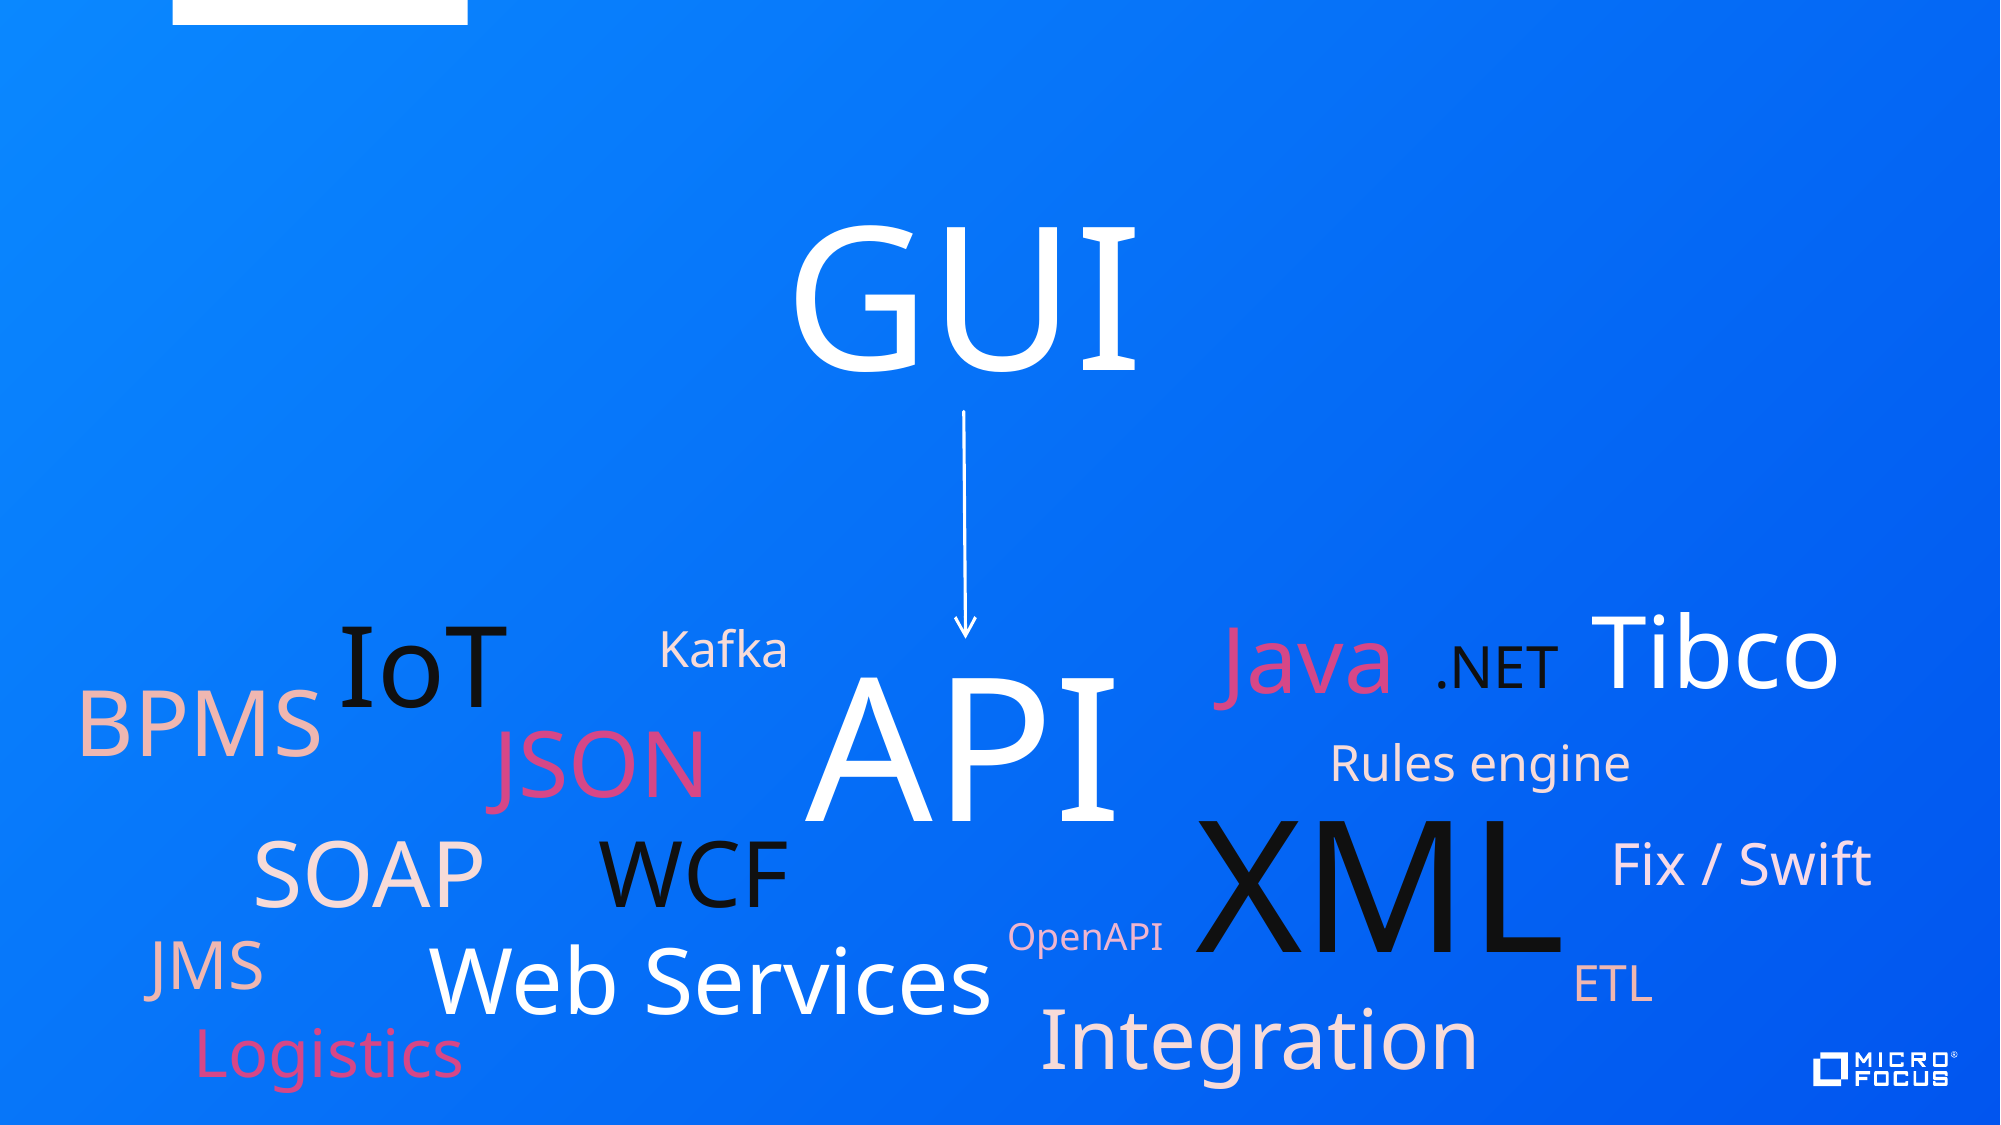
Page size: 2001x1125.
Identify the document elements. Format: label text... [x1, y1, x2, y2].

text_box Tibco [1576, 581, 1858, 717]
text_box BPMS [59, 657, 339, 782]
text_box WCF [584, 808, 804, 915]
text_box XML [1180, 761, 1580, 997]
text_box IoT [324, 587, 523, 738]
text_box Integration [1025, 978, 1496, 1094]
text_box Kafka [644, 610, 805, 686]
text_box Java [1206, 594, 1411, 719]
text_box JSON [478, 698, 726, 824]
text_box OpenAPI [992, 905, 1178, 966]
text_box GUI [760, 228, 1168, 412]
text_box SOAP [237, 808, 502, 933]
text_box API [760, 679, 1168, 862]
text_box ETL [1557, 944, 1669, 1019]
text_box Logistics [178, 1003, 480, 1099]
text_box Web Services [413, 915, 1009, 1041]
text_box Fix / Swift [1595, 820, 1887, 905]
text_box JMS [135, 915, 281, 1011]
text_box Rules engine [1314, 724, 1647, 799]
text_box .NET [1419, 622, 1574, 708]
